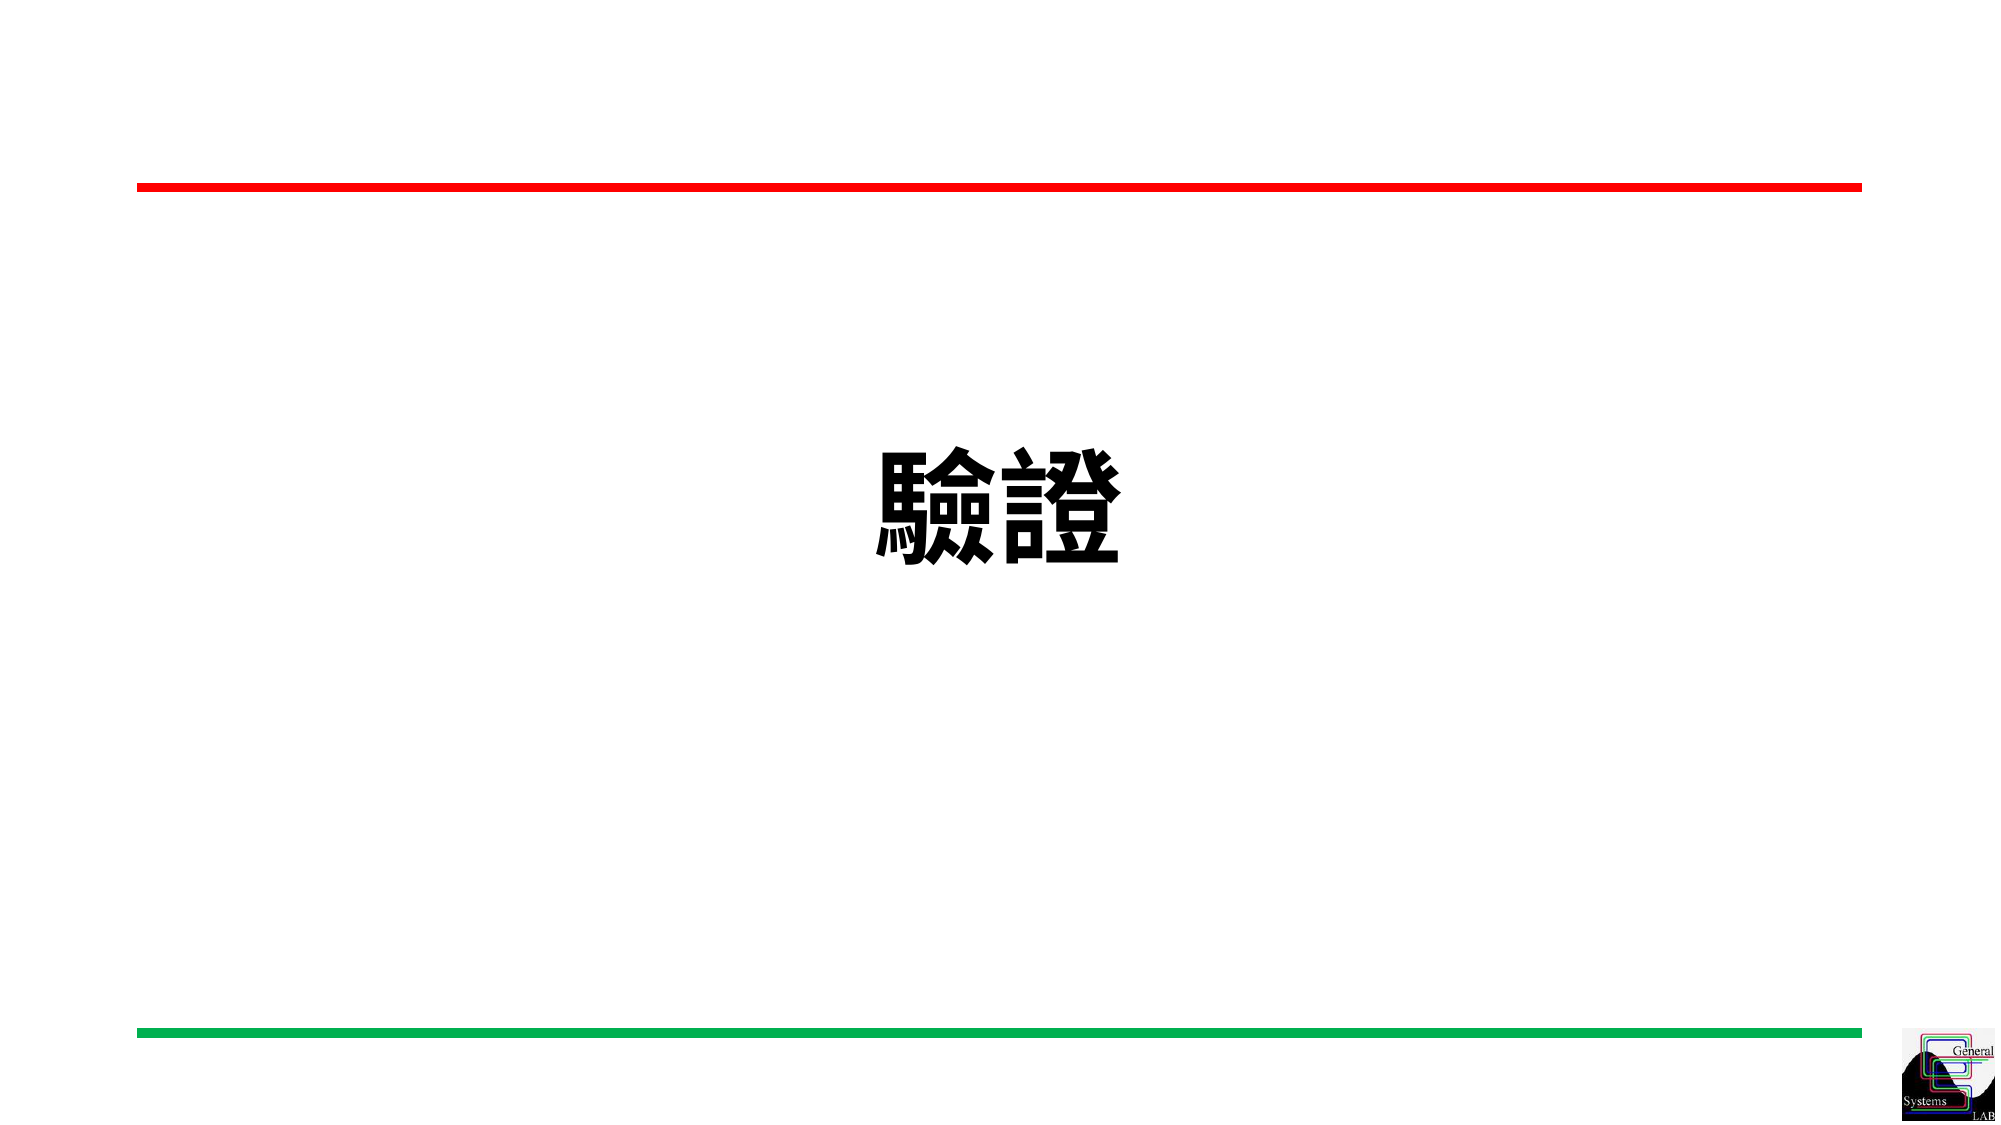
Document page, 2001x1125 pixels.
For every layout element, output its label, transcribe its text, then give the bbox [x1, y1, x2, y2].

picture [1902, 1028, 1995, 1121]
title 驗證 [136, 280, 1862, 749]
